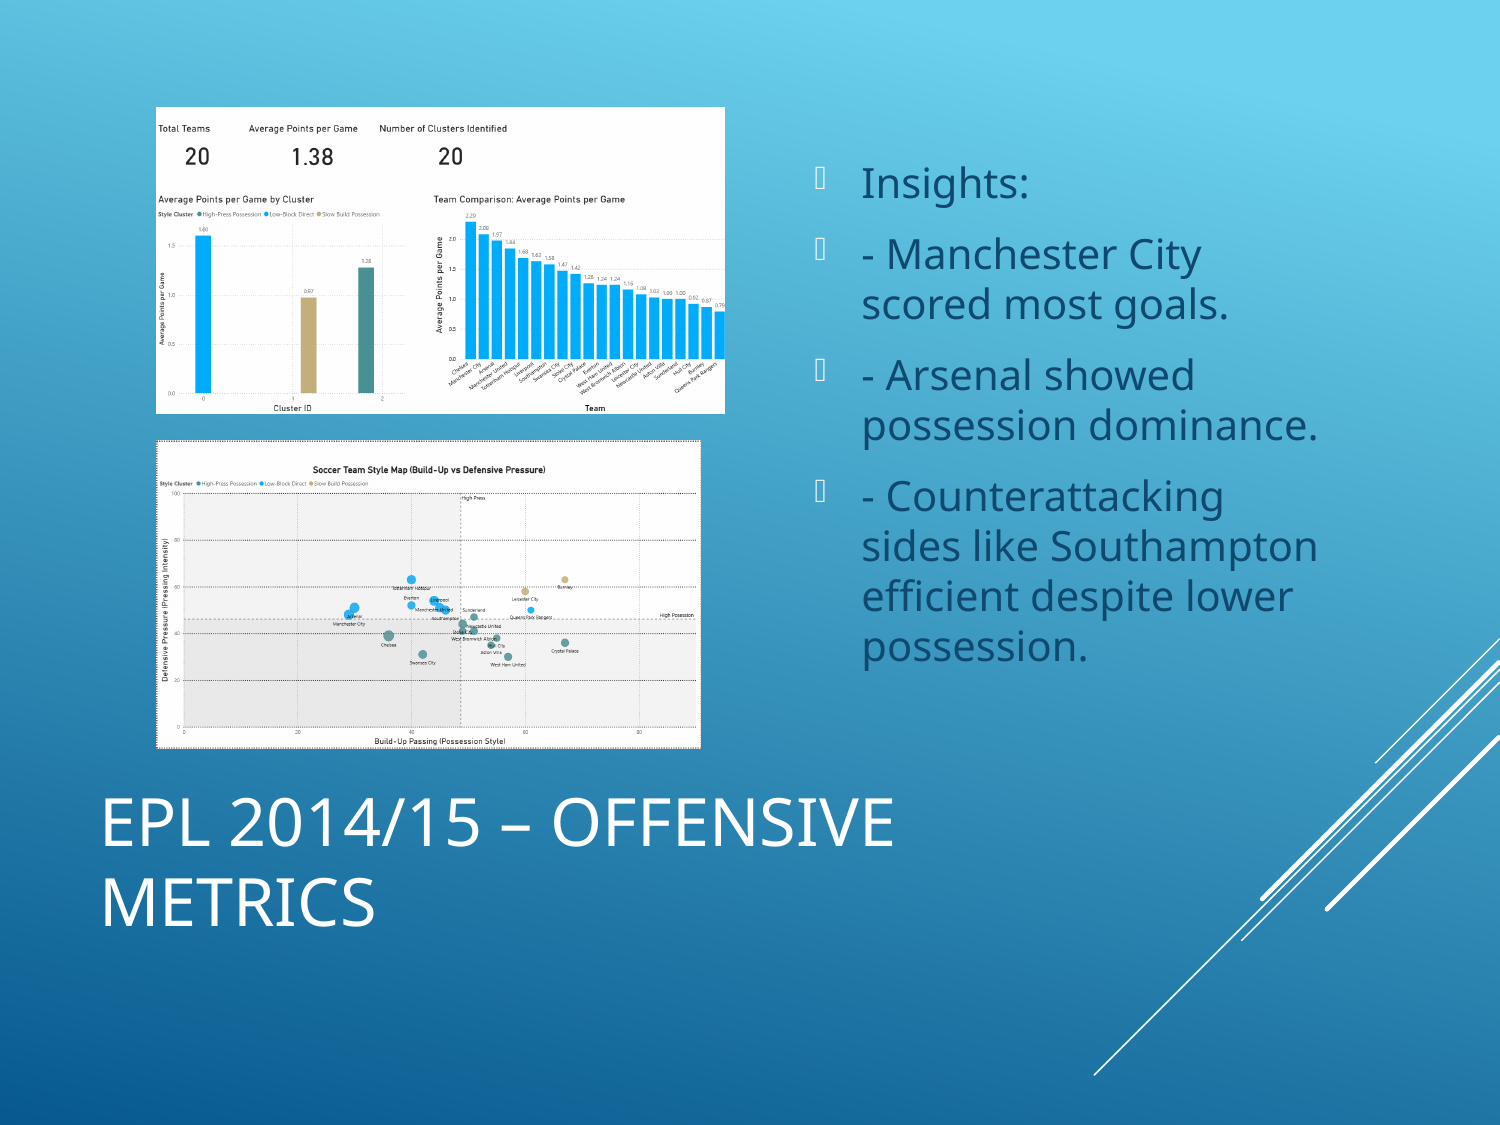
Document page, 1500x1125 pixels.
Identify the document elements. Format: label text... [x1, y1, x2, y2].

picture [156, 106, 725, 414]
title EPL 2014/15 – Offensive Metrics [84, 736, 1135, 984]
picture [156, 440, 701, 750]
list Insights: - Manchester City scored most goals. - Arsenal showed possession dominance. - Counterattacking sides like Southampton efficient despite lower possession. [799, 120, 1344, 707]
